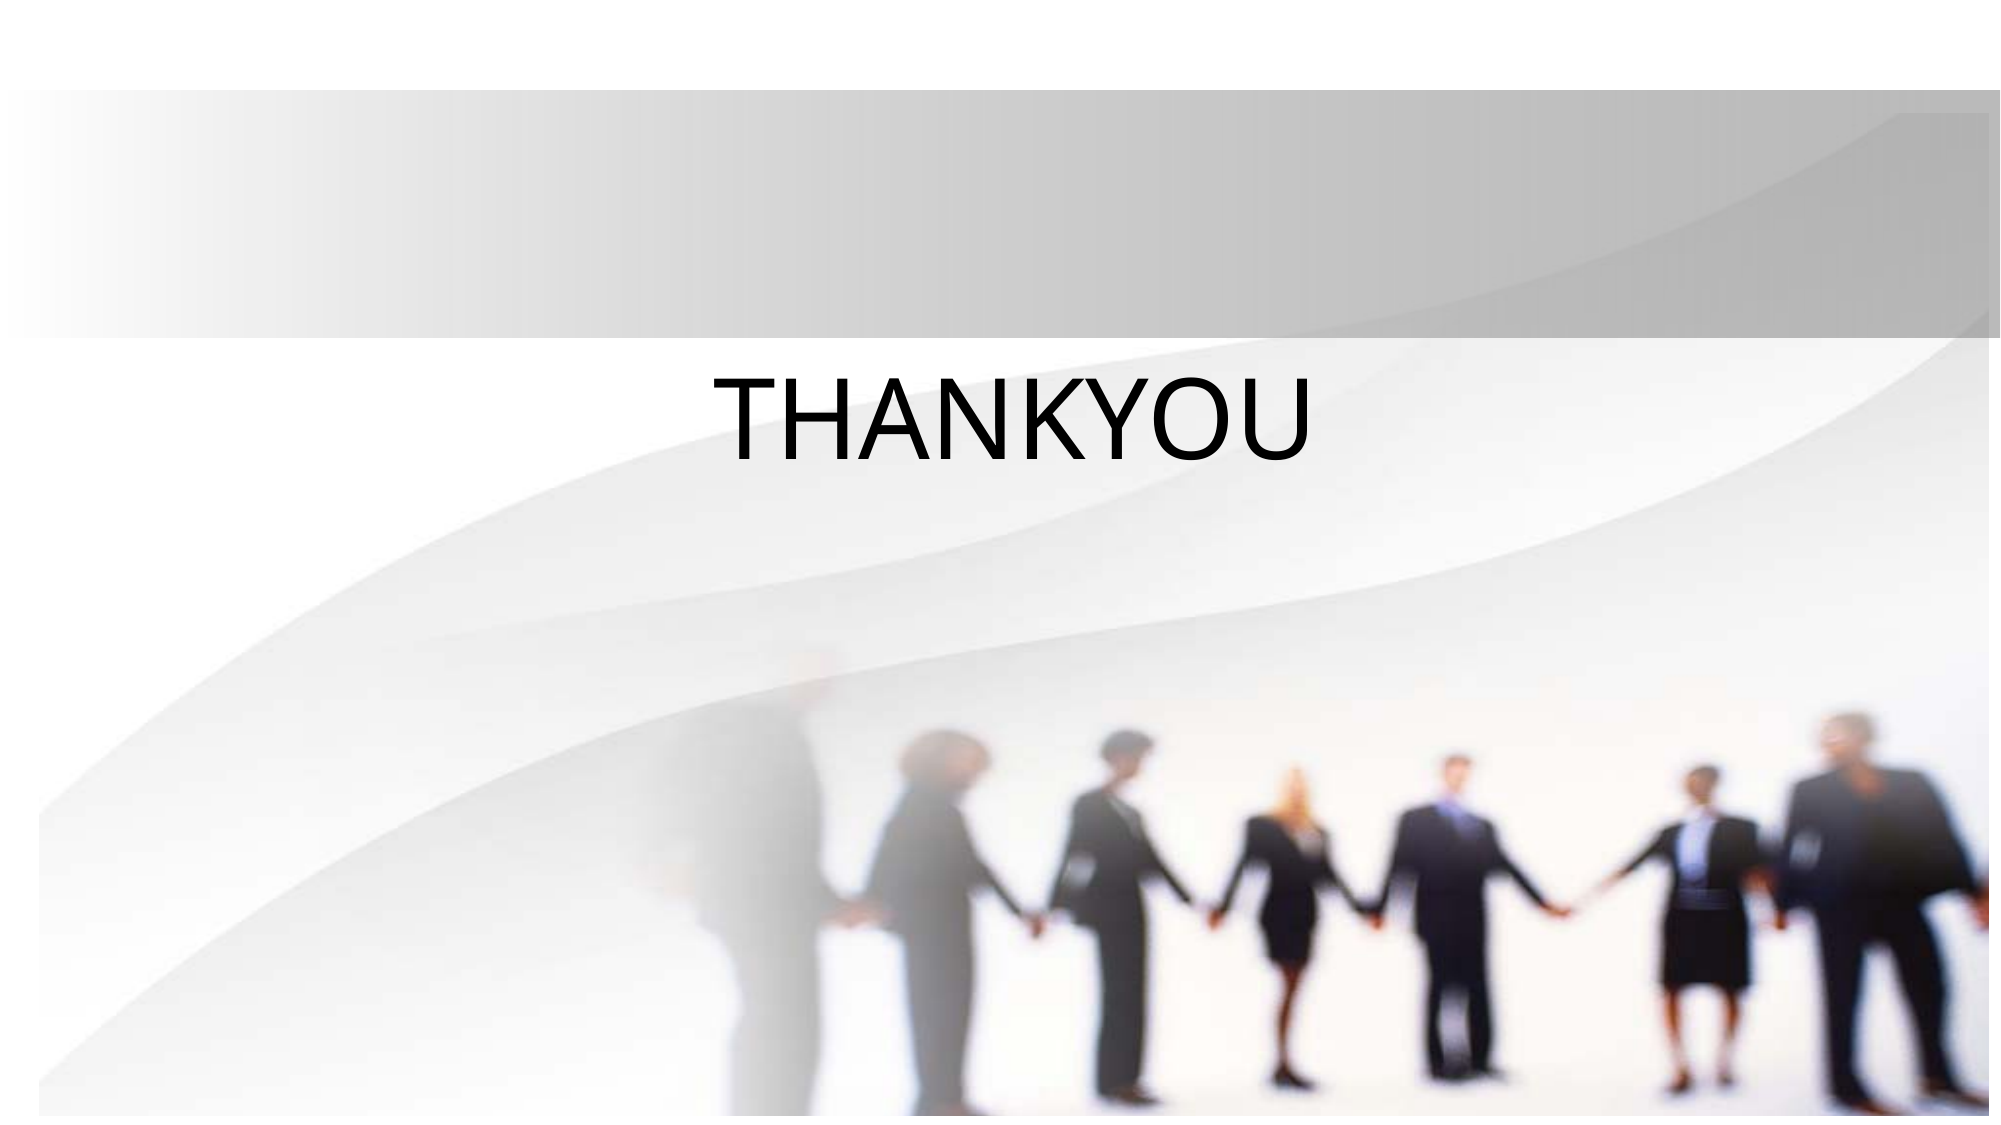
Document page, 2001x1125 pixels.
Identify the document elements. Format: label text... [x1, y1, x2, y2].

title THANKYOU [165, 241, 1866, 588]
picture [39, 338, 1989, 1116]
